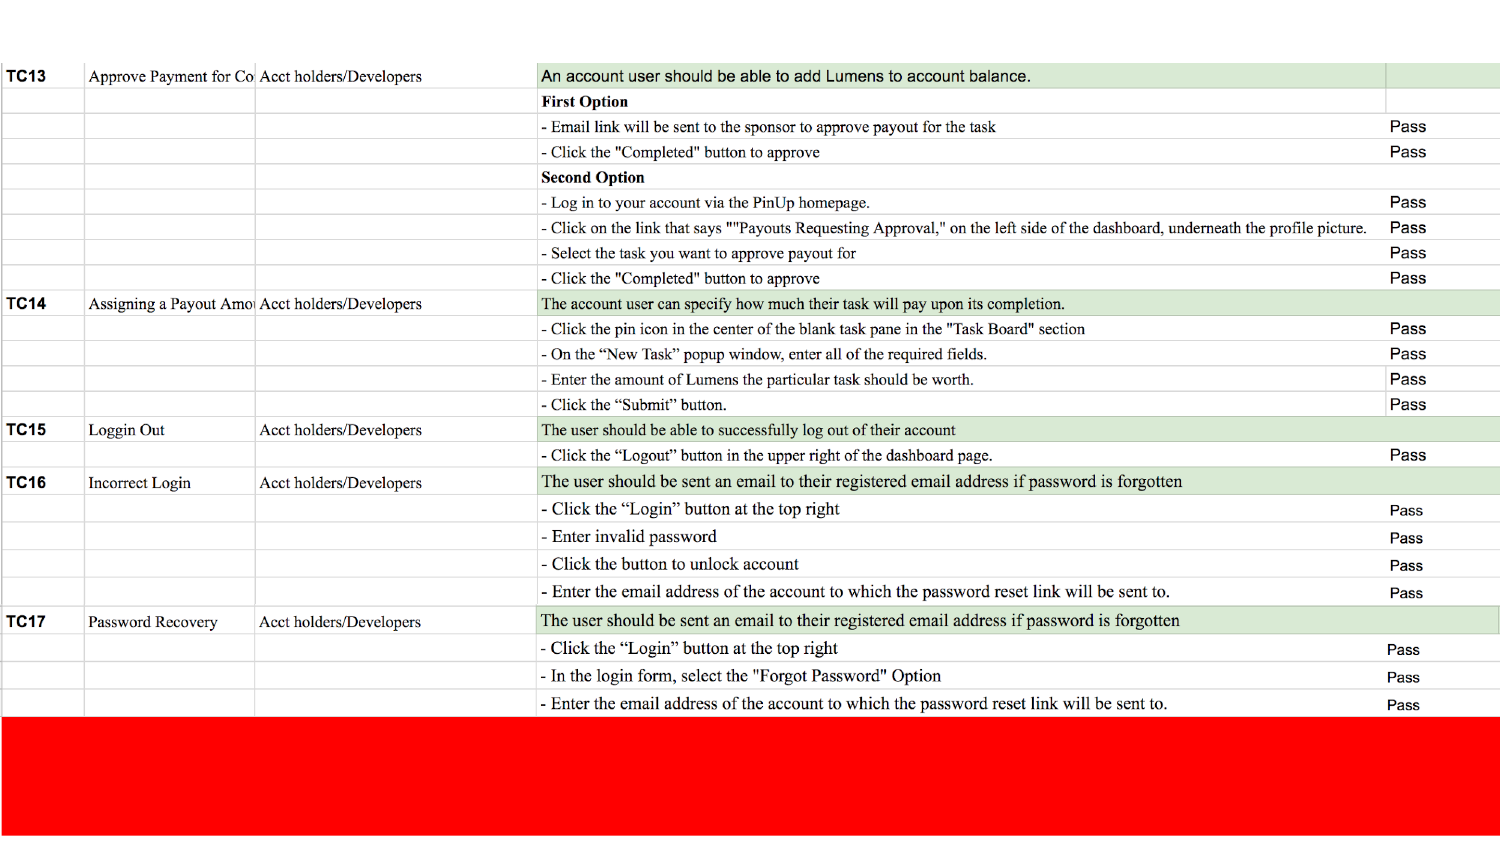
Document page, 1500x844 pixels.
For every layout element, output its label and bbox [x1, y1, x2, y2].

picture [0, 63, 1500, 717]
text_box [1, 722, 1500, 836]
